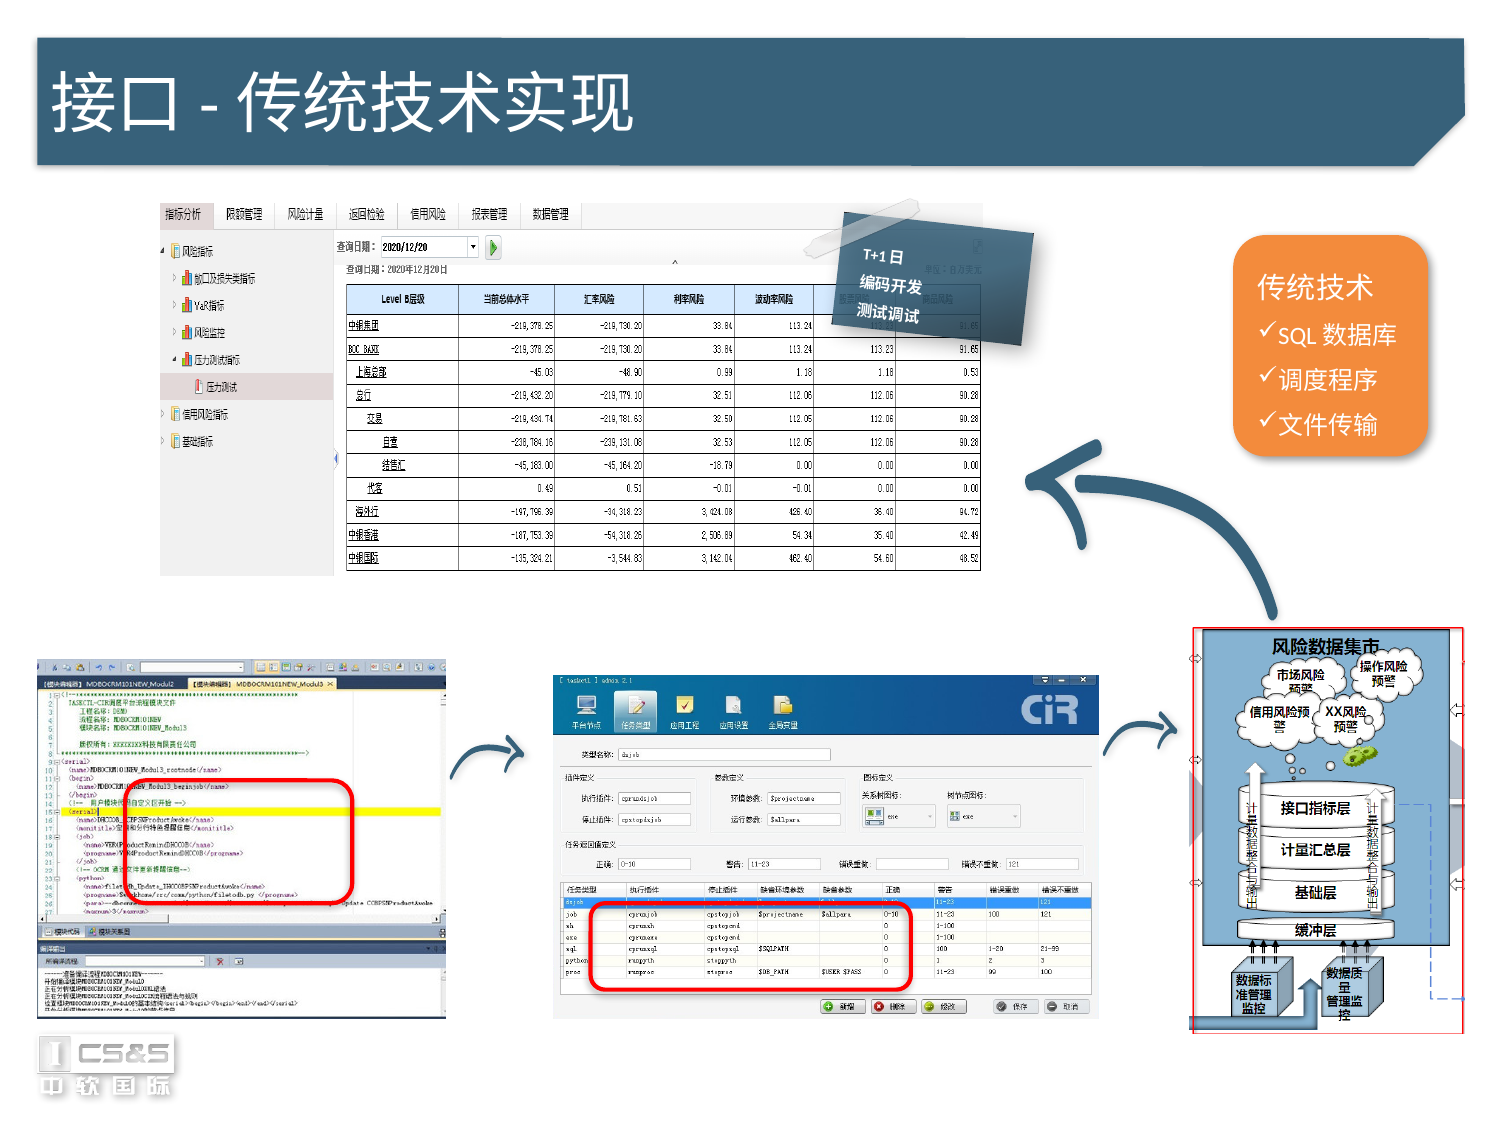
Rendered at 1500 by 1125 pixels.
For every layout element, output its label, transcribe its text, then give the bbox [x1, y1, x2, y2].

picture [37, 659, 446, 1019]
picture [671, 721, 700, 730]
picture [676, 695, 694, 715]
text_box [1104, 720, 1164, 757]
text_box 传统技术 SQL数据库 调度程序 文件传输 [1232, 234, 1429, 458]
picture [1189, 625, 1465, 1034]
picture [37, 1034, 174, 1095]
picture [602, 678, 613, 683]
text_box [1157, 711, 1178, 750]
picture [568, 678, 589, 683]
text_box [451, 744, 511, 780]
text_box [504, 734, 525, 774]
text_box [1025, 439, 1102, 551]
title 接口-传统技术实现 [37, 37, 1464, 165]
picture [577, 695, 596, 715]
picture [160, 189, 983, 577]
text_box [793, 213, 1029, 336]
picture [552, 674, 1100, 1019]
picture [573, 722, 599, 729]
text_box [1074, 474, 1278, 621]
